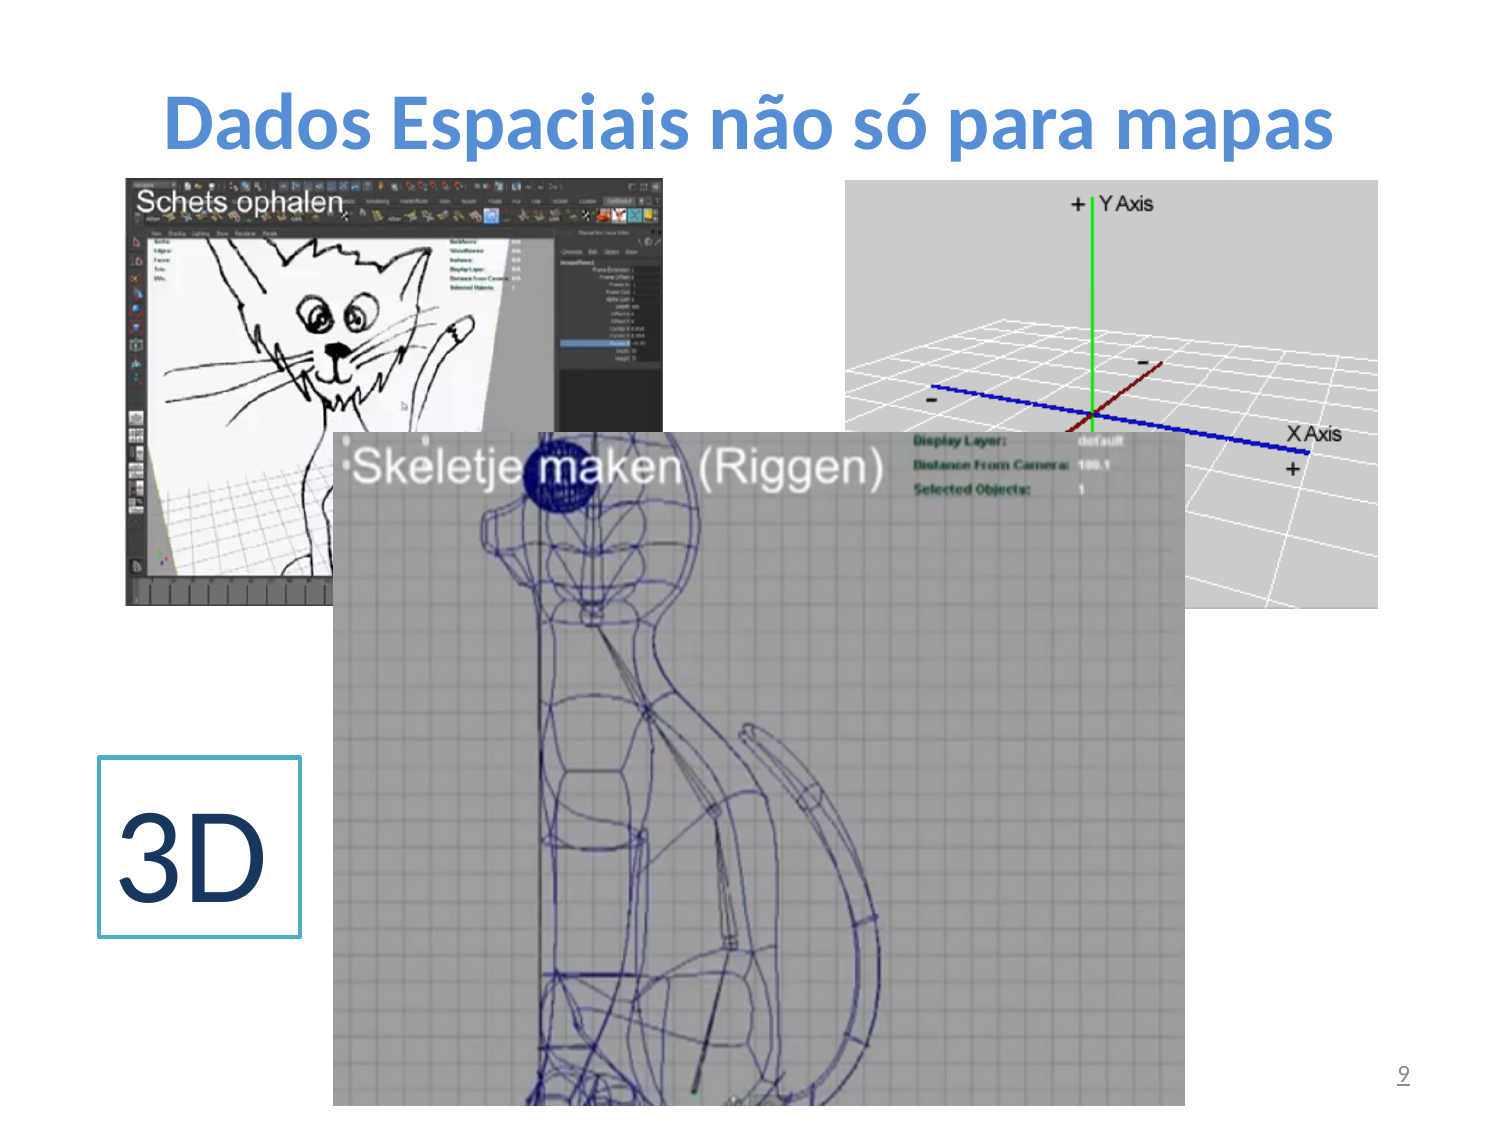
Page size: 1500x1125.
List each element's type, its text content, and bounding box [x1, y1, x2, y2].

picture [124, 178, 1378, 1106]
text_box 3D [97, 755, 302, 939]
title Dados Espaciais não só para mapas [75, 23, 1425, 212]
slide_number 9 [1189, 1042, 1425, 1103]
